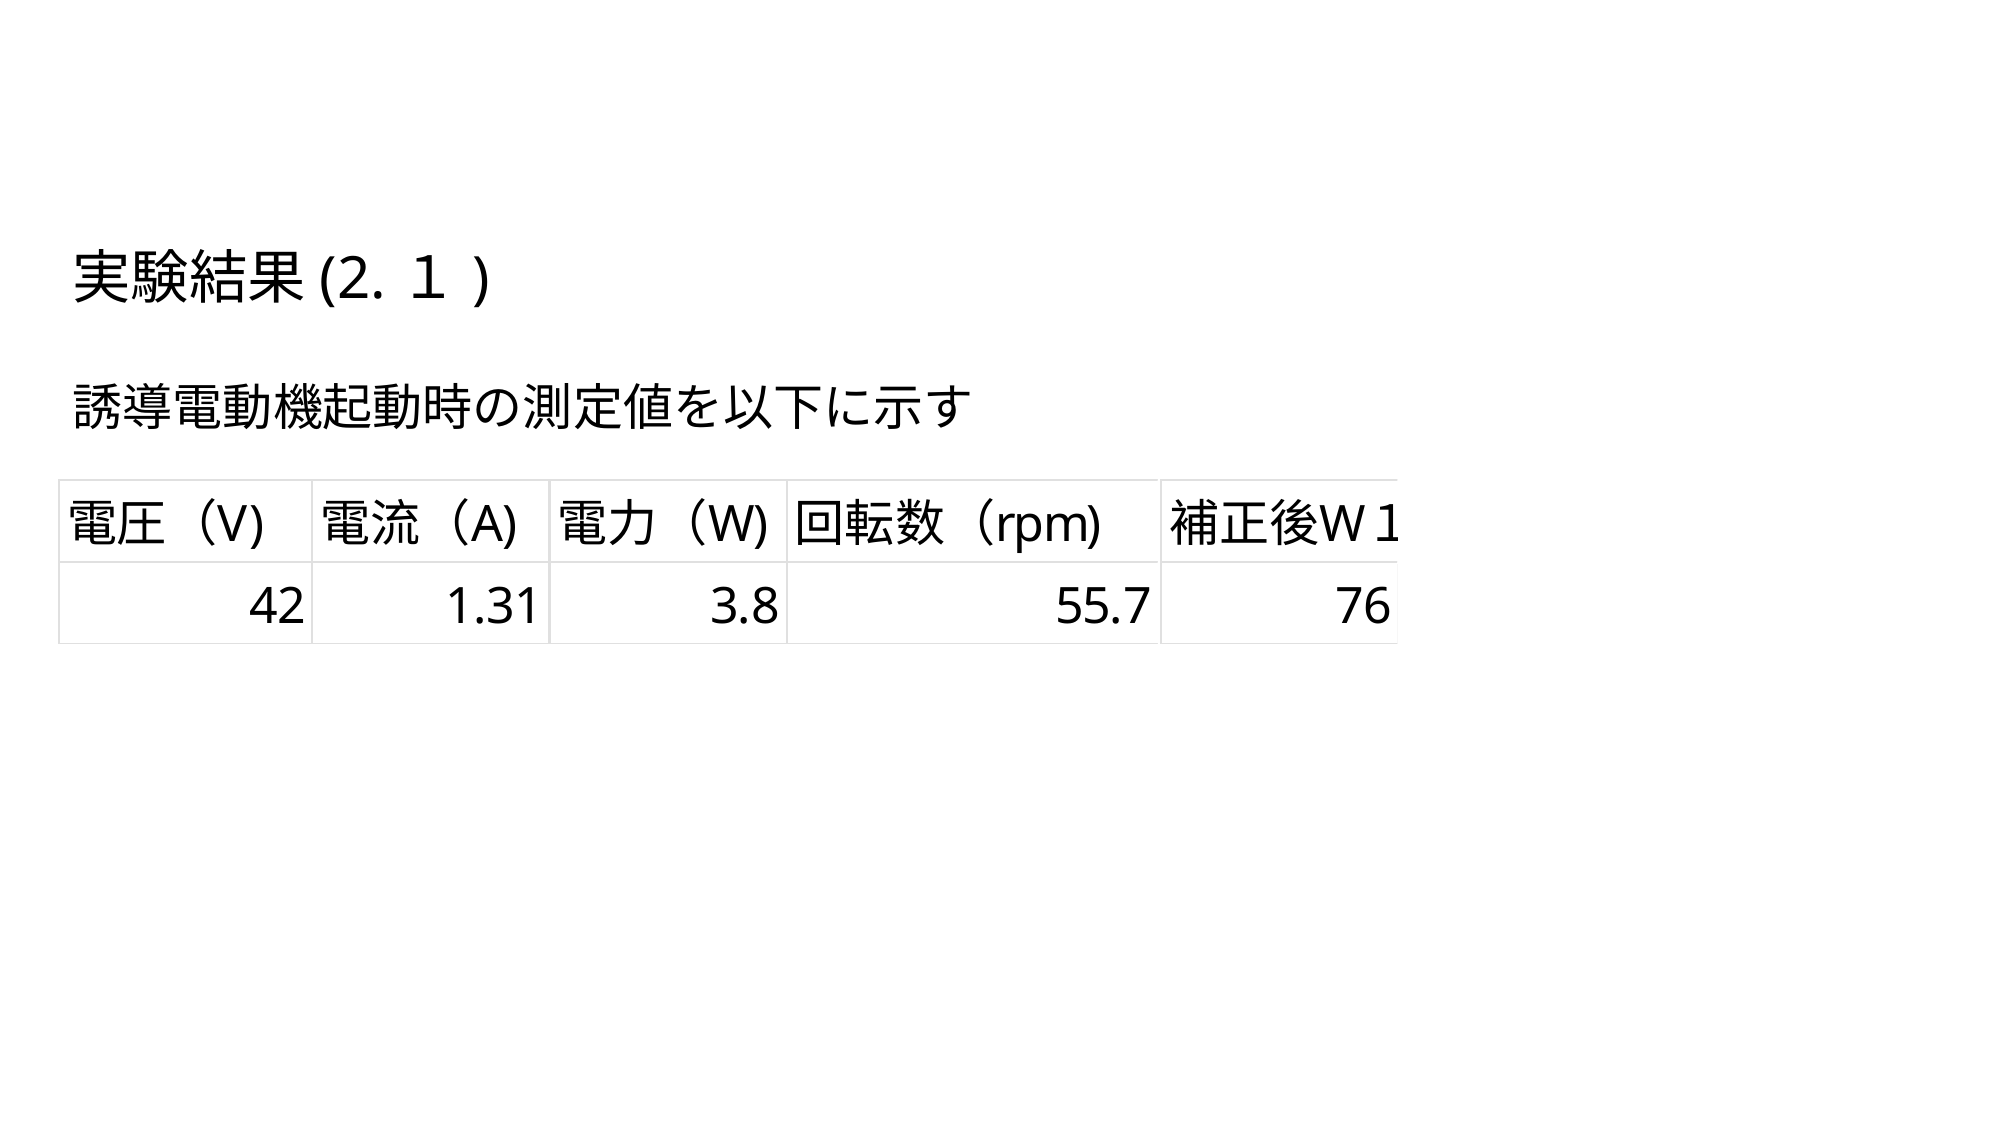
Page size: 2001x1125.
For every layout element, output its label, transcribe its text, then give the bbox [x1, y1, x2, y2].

text_box 誘導電動機起動時の測定値を以下に示す [58, 368, 1058, 444]
text_box 実験結果(2.１) [57, 232, 1363, 318]
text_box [57, 478, 1159, 647]
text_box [1159, 478, 1400, 647]
